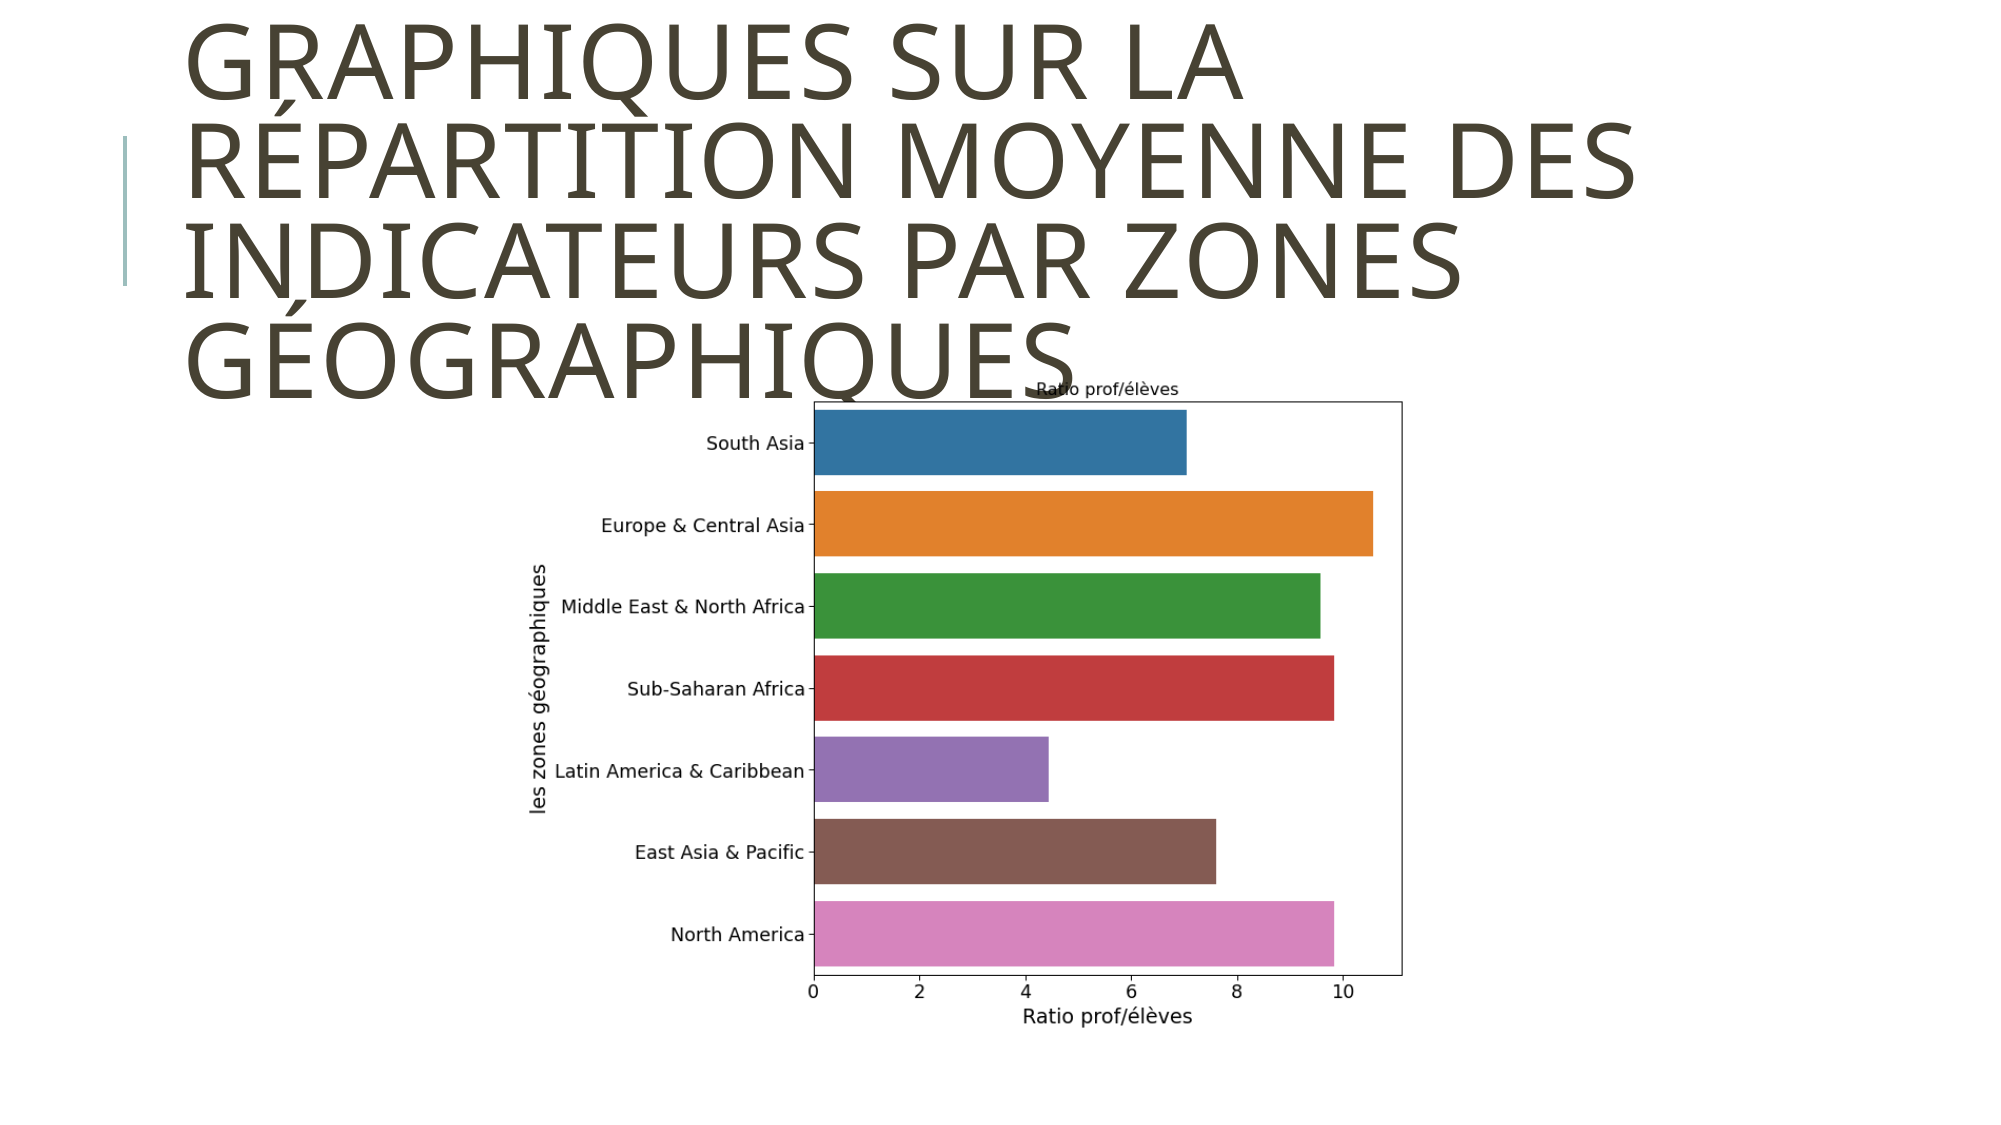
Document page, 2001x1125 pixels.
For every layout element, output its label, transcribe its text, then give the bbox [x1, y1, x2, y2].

title graphiques sur la répartition moyenne des indicateurs par zones géographiques [168, 96, 1763, 342]
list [521, 374, 1409, 1036]
